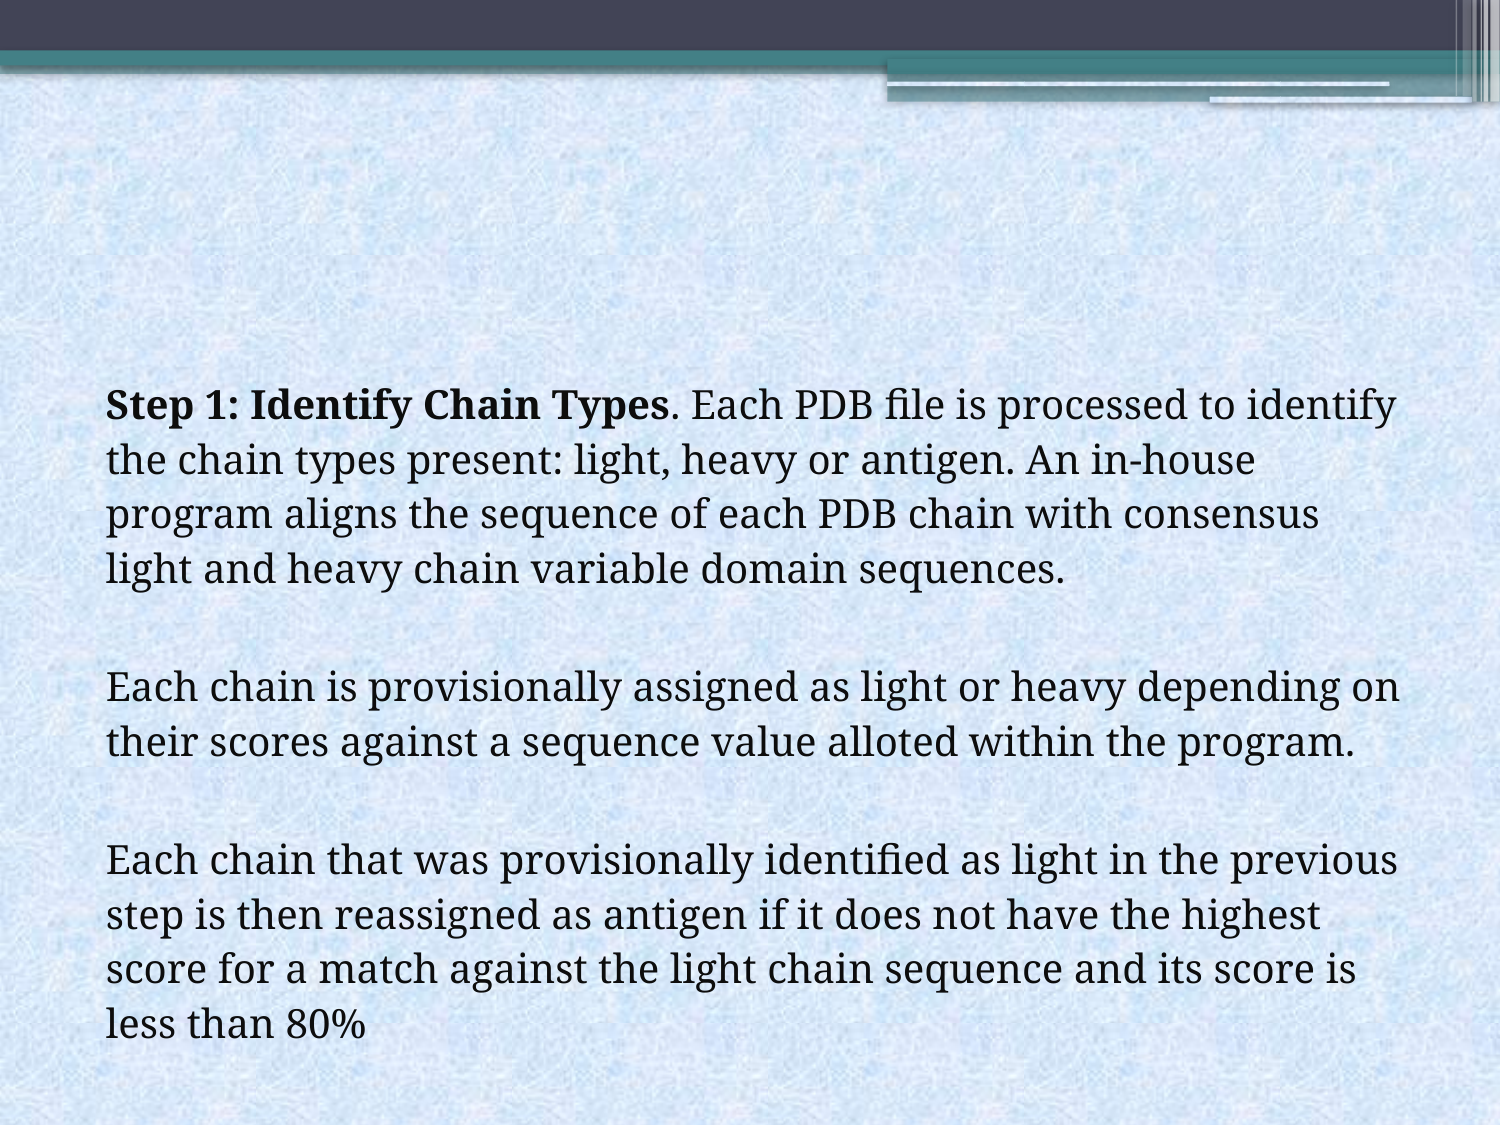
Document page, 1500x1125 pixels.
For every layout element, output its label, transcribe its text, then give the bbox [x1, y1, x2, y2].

picture [0, 74, 1500, 1125]
list Step 1: Identify Chain Types. Each PDB file is processed to identify the chain types present: light, heavy or antigen. An in-house program aligns the sequence of each PDB chain with consensus light and heavy chain variable domain sequences. Each chain is provisionally assigned as light or heavy depending on their scores against a sequence value alloted within the program. Each chain that was provisionally identified as light in the previous step is then reassigned as antigen if it does not have the highest score for a match against the light chain sequence and its score is less than 80% [75, 368, 1425, 1079]
